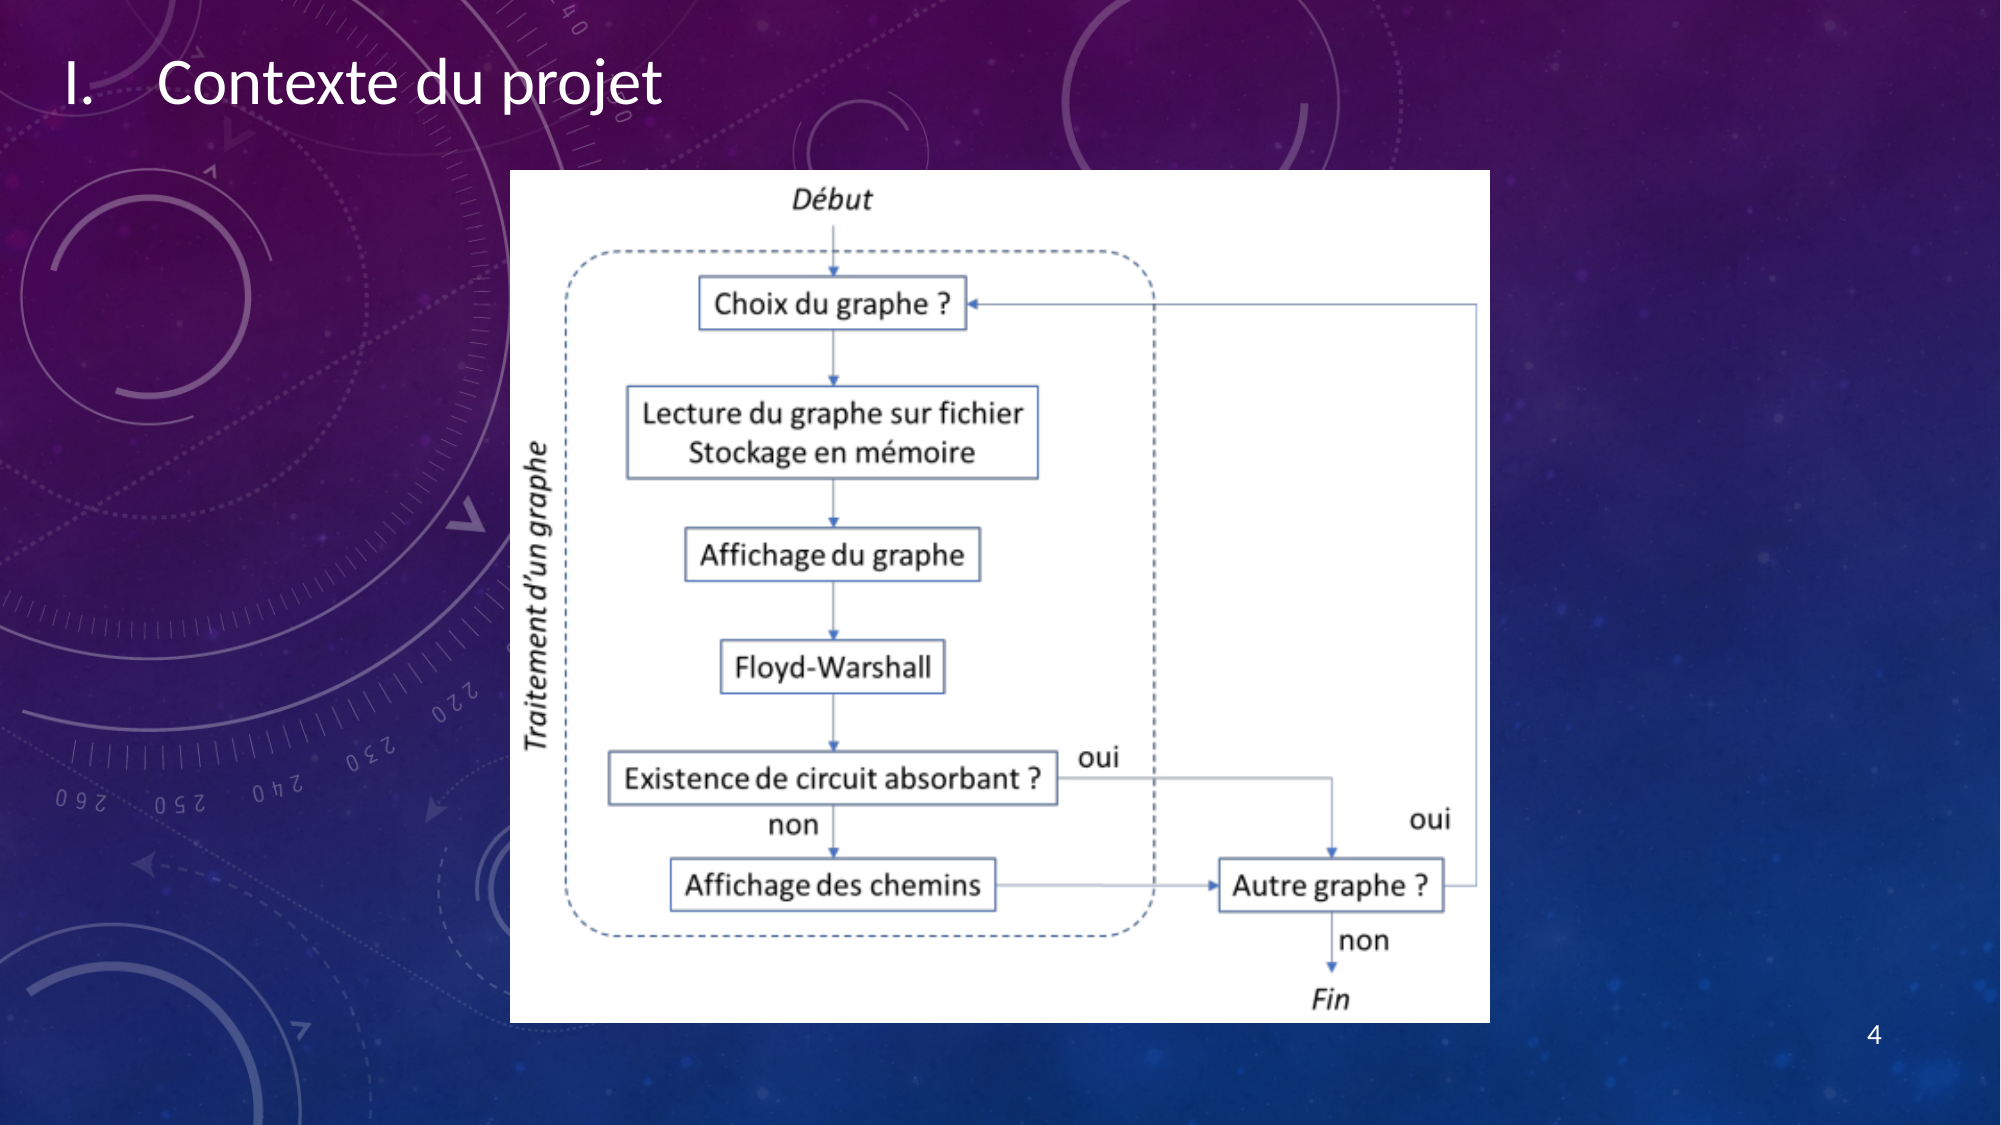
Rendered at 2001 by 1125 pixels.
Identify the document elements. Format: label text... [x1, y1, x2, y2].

slide_number 4 [1806, 1001, 1897, 1064]
picture [0, 0, 2001, 1125]
text_box Contexte du projet [48, 30, 1049, 125]
